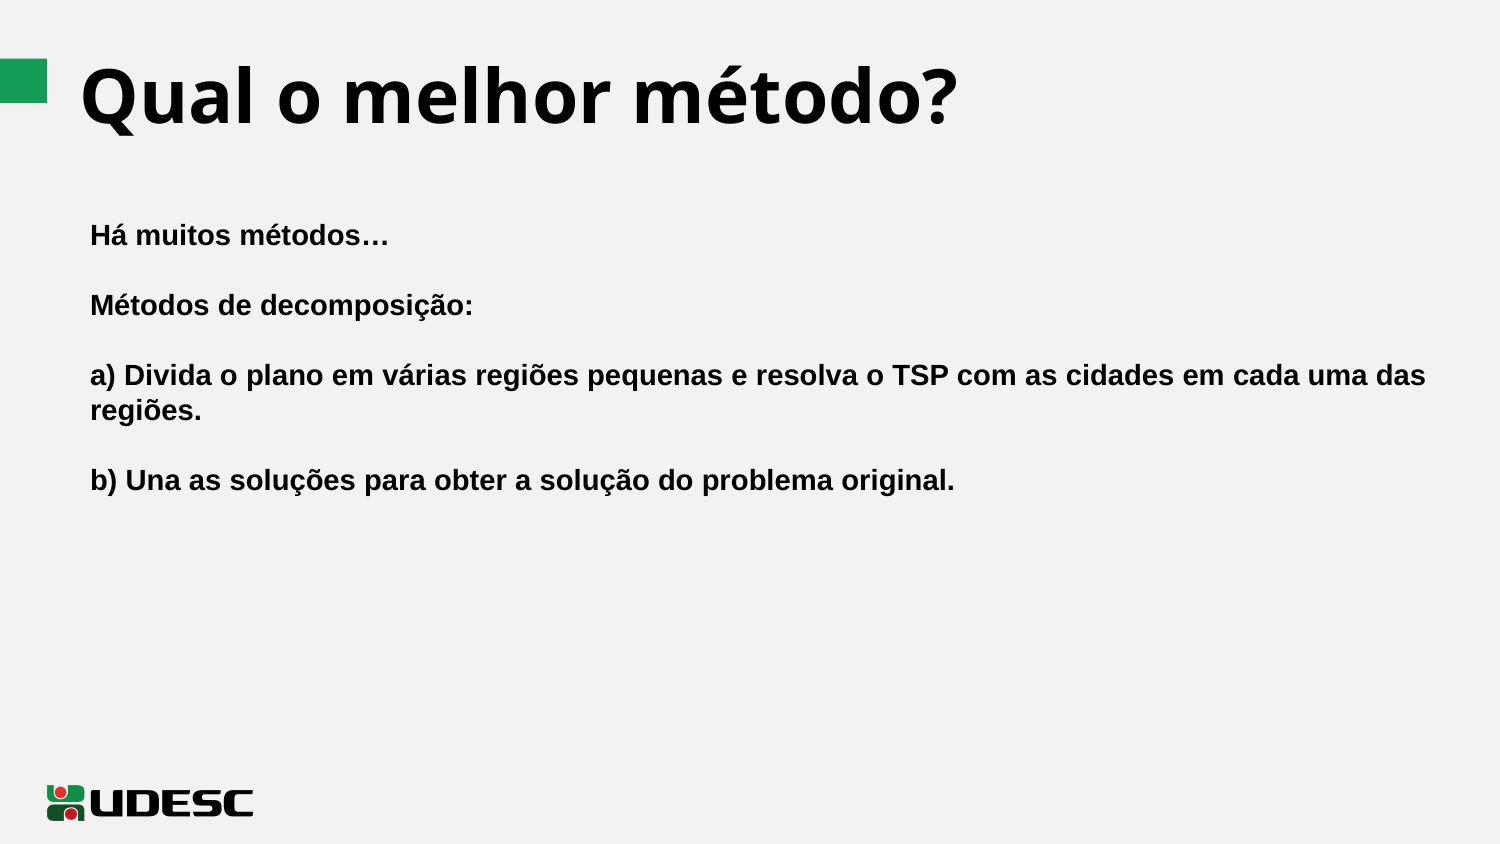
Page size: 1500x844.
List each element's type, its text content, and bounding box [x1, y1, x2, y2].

text_box [0, 58, 47, 103]
text_box Há muitos métodos… Métodos de decomposição: a) Divida o plano em várias regiões pequenas e resolva o TSP com as cidades em cada uma das regiões. b) Una as soluções para obter a solução do problema original. [0, 209, 1500, 744]
text_box Qual o melhor método? [64, 40, 1161, 121]
picture [46, 784, 253, 822]
